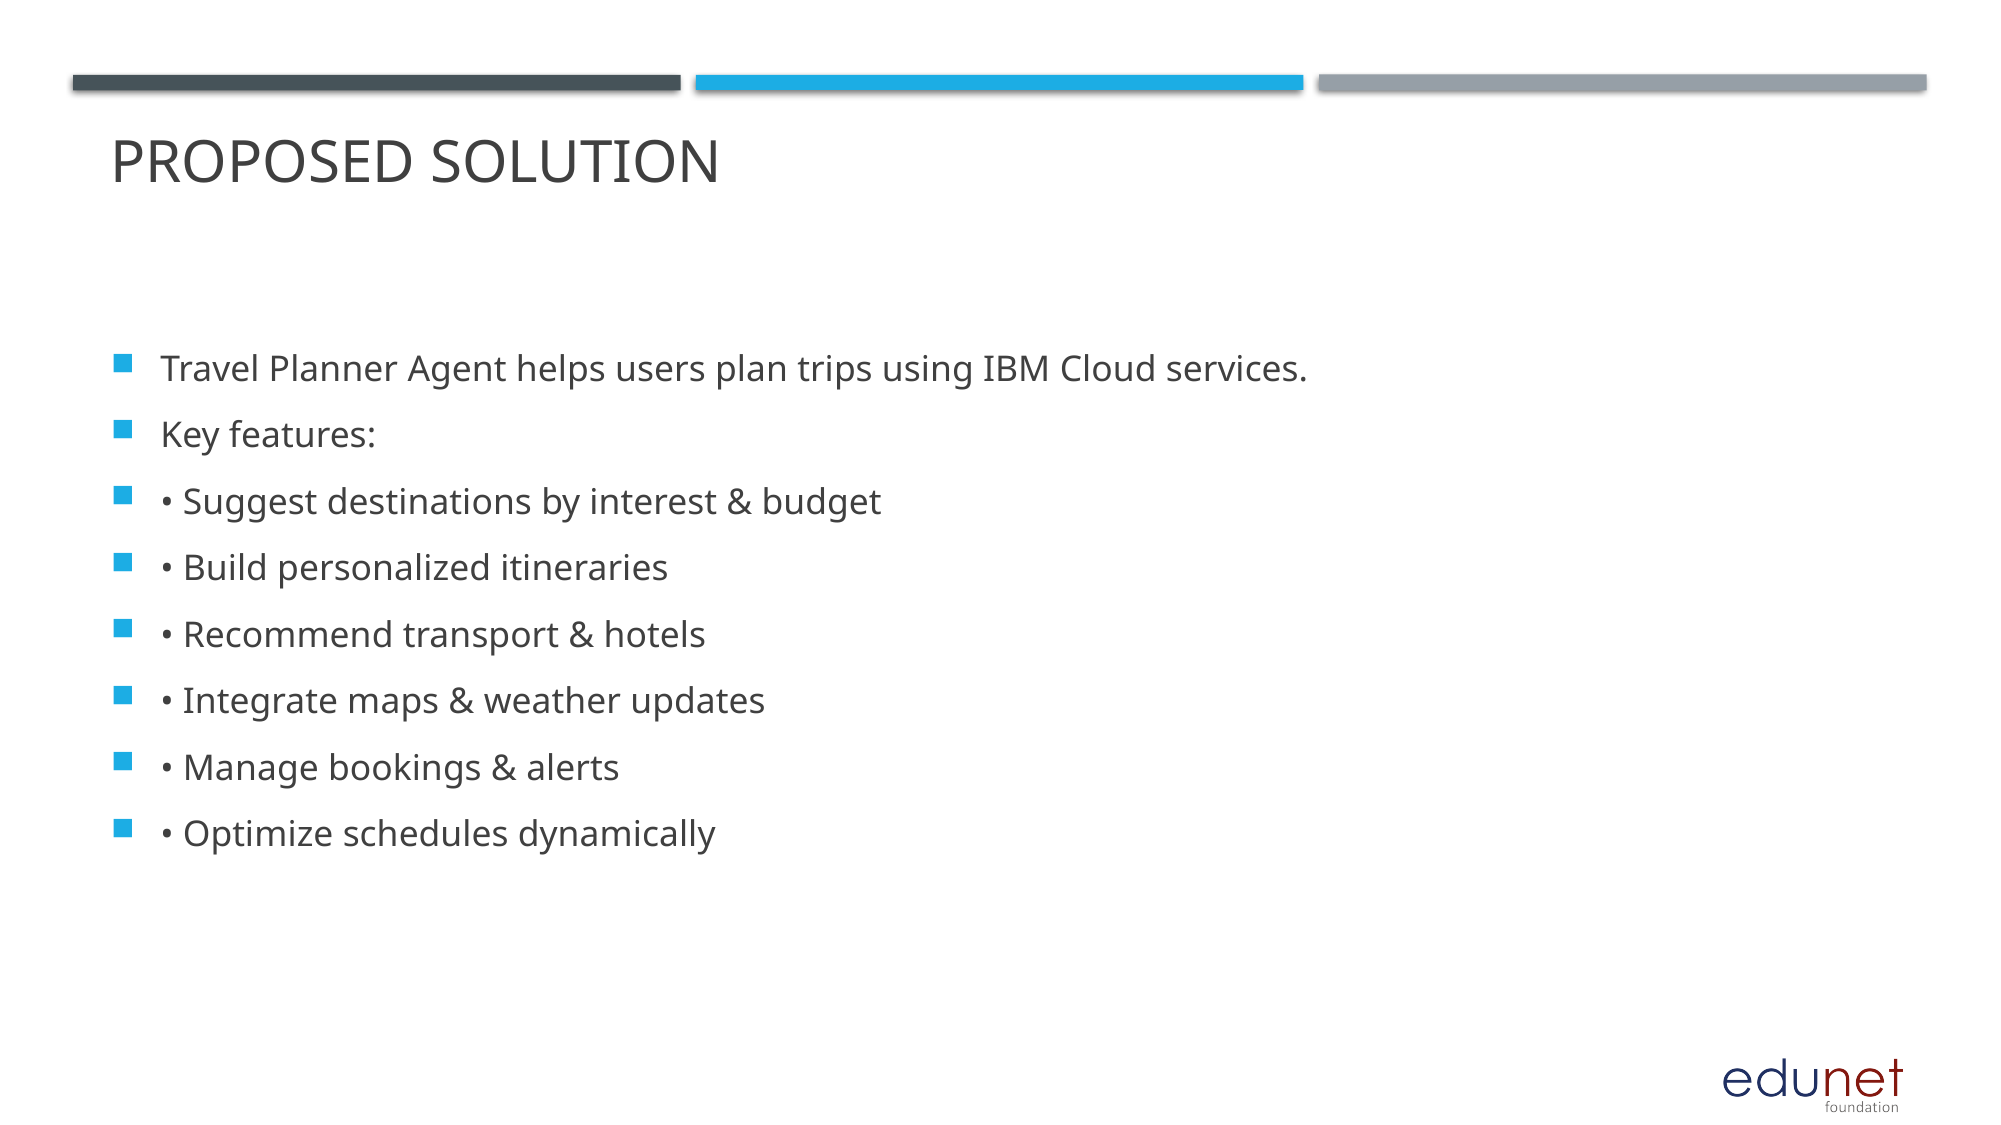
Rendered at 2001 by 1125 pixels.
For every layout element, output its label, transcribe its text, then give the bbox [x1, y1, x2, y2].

title Proposed Solution [95, 115, 1905, 203]
picture [1719, 1056, 1905, 1116]
list Travel Planner Agent helps users plan trips using IBM Cloud services. Key features: • Suggest destinations by interest & budget • Build personalized itineraries • Recommend transport & hotels • Integrate maps & weather updates • Manage bookings & alerts • Optimize schedules dynamically [95, 257, 1547, 938]
